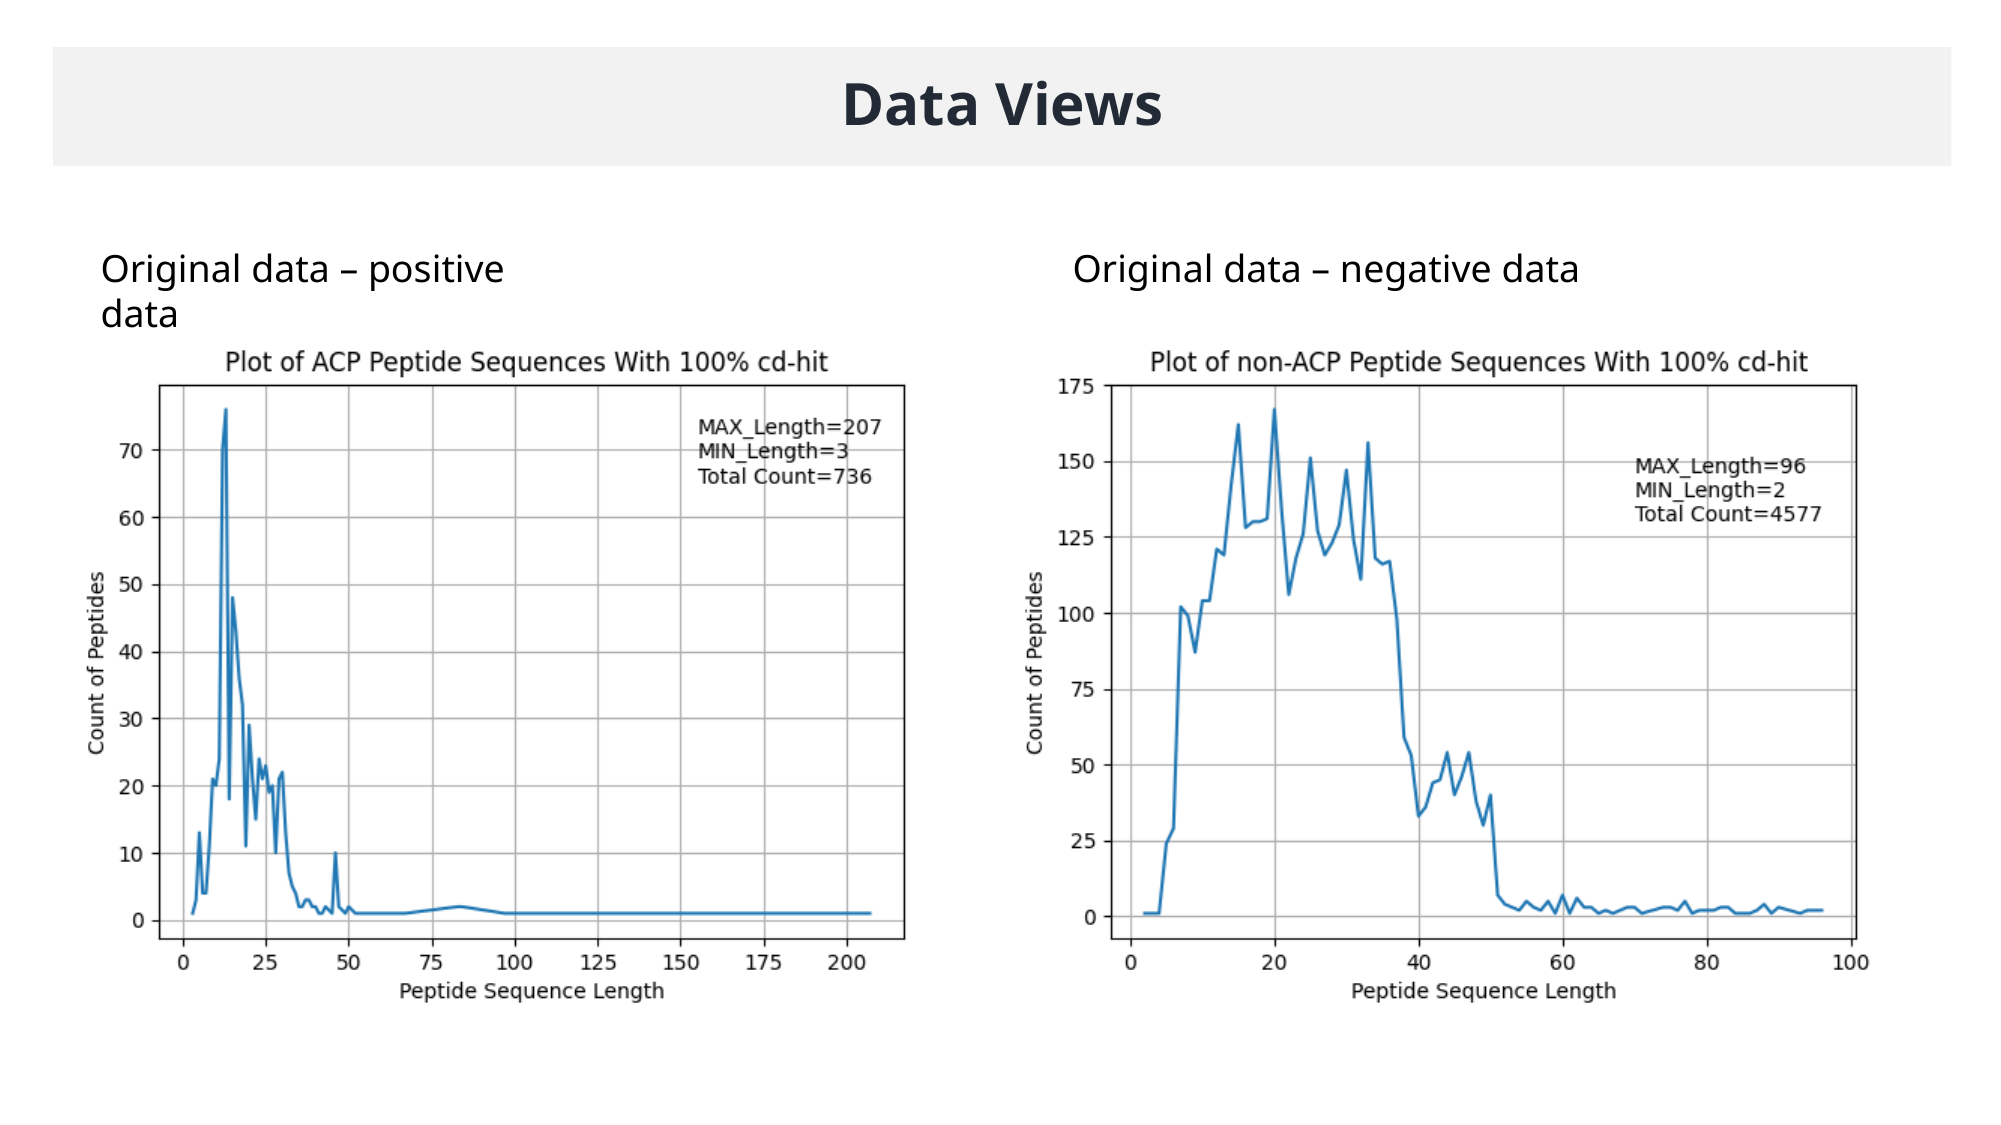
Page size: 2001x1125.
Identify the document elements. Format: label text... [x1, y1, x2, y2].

text_box Original data – positive data [85, 237, 607, 298]
text_box Data Views [53, 47, 1952, 166]
picture [39, 298, 1952, 1019]
text_box Original data – negative data [1057, 237, 1849, 298]
